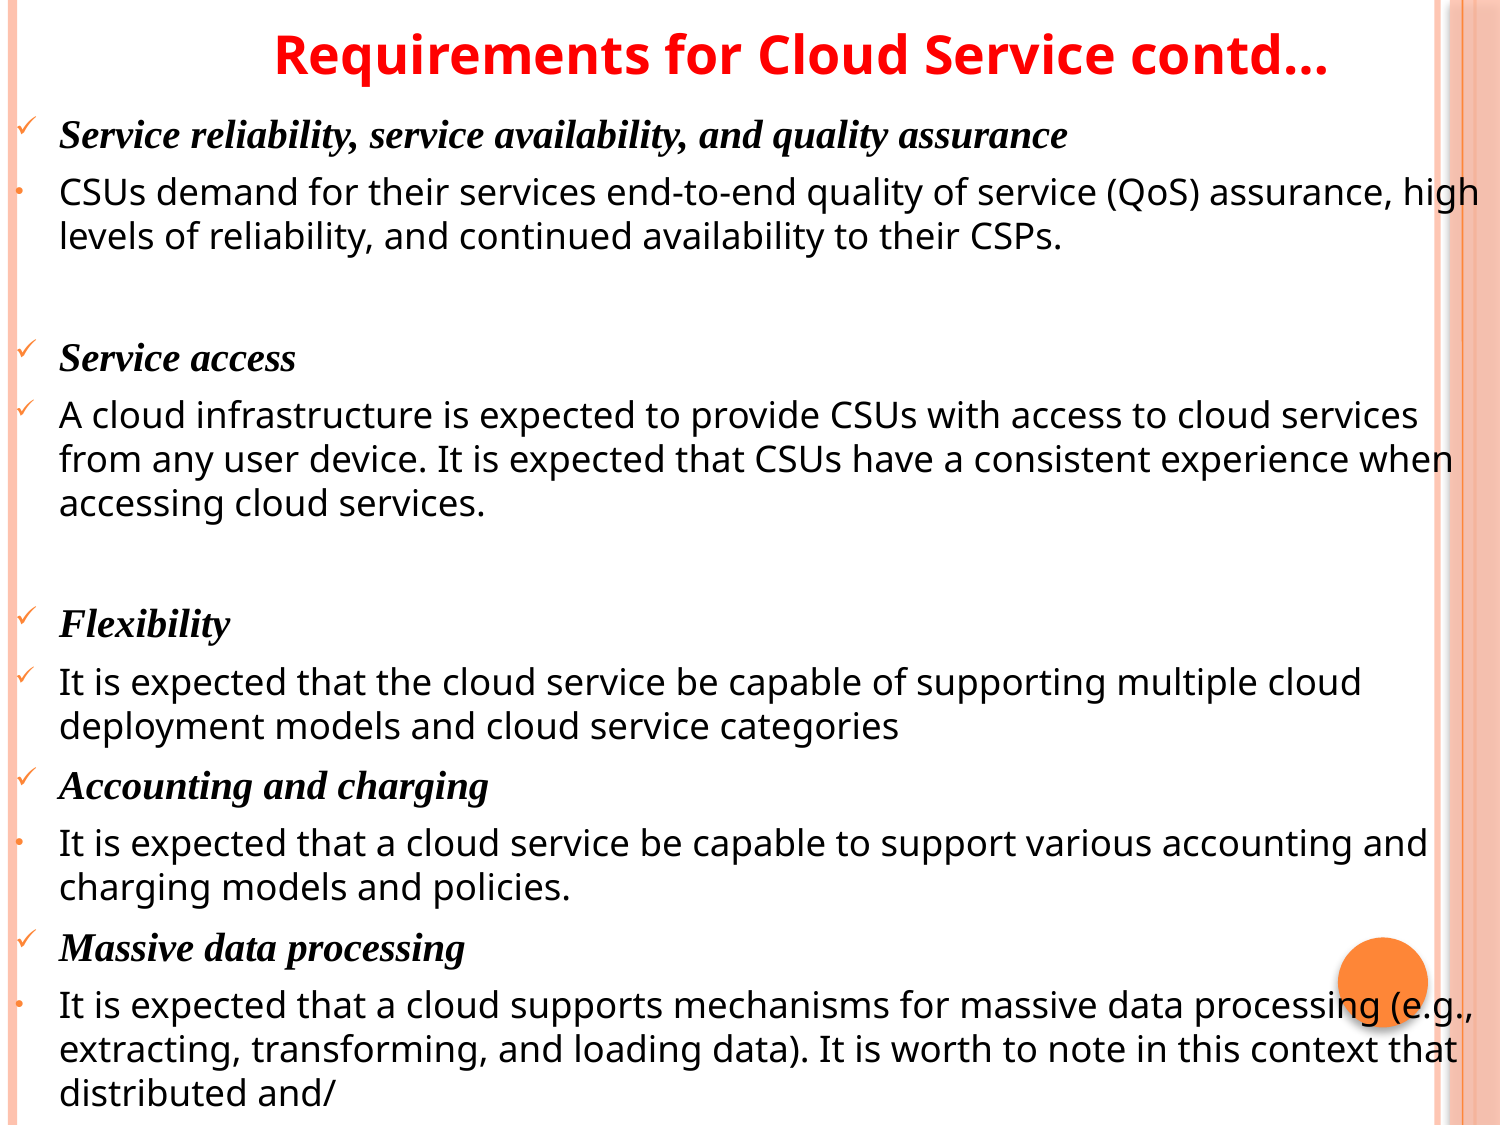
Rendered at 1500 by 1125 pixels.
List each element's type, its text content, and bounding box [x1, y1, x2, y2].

title Requirements for Cloud Service contd… [125, 12, 1350, 93]
list Service reliability, service availability, and quality assurance CSUs demand for their services end-to-end quality of service (QoS) assurance, high levels of reliability, and continued availability to their CSPs. Service access A cloud infrastructure is expected to provide CSUs with access to cloud services from any user device. It is expected that CSUs have a consistent experience when accessing cloud services. Flexibility It is expected that the cloud service be capable of supporting multiple cloud deployment models and cloud service categories Accounting and charging It is expected that a cloud service be capable to support various accounting and charging models and policies. Massive data processing It is expected that a cloud supports mechanisms for massive data processing (e.g., extracting, transforming, and loading data). It is worth to note in this context that distributed and/ [0, 99, 1500, 1125]
